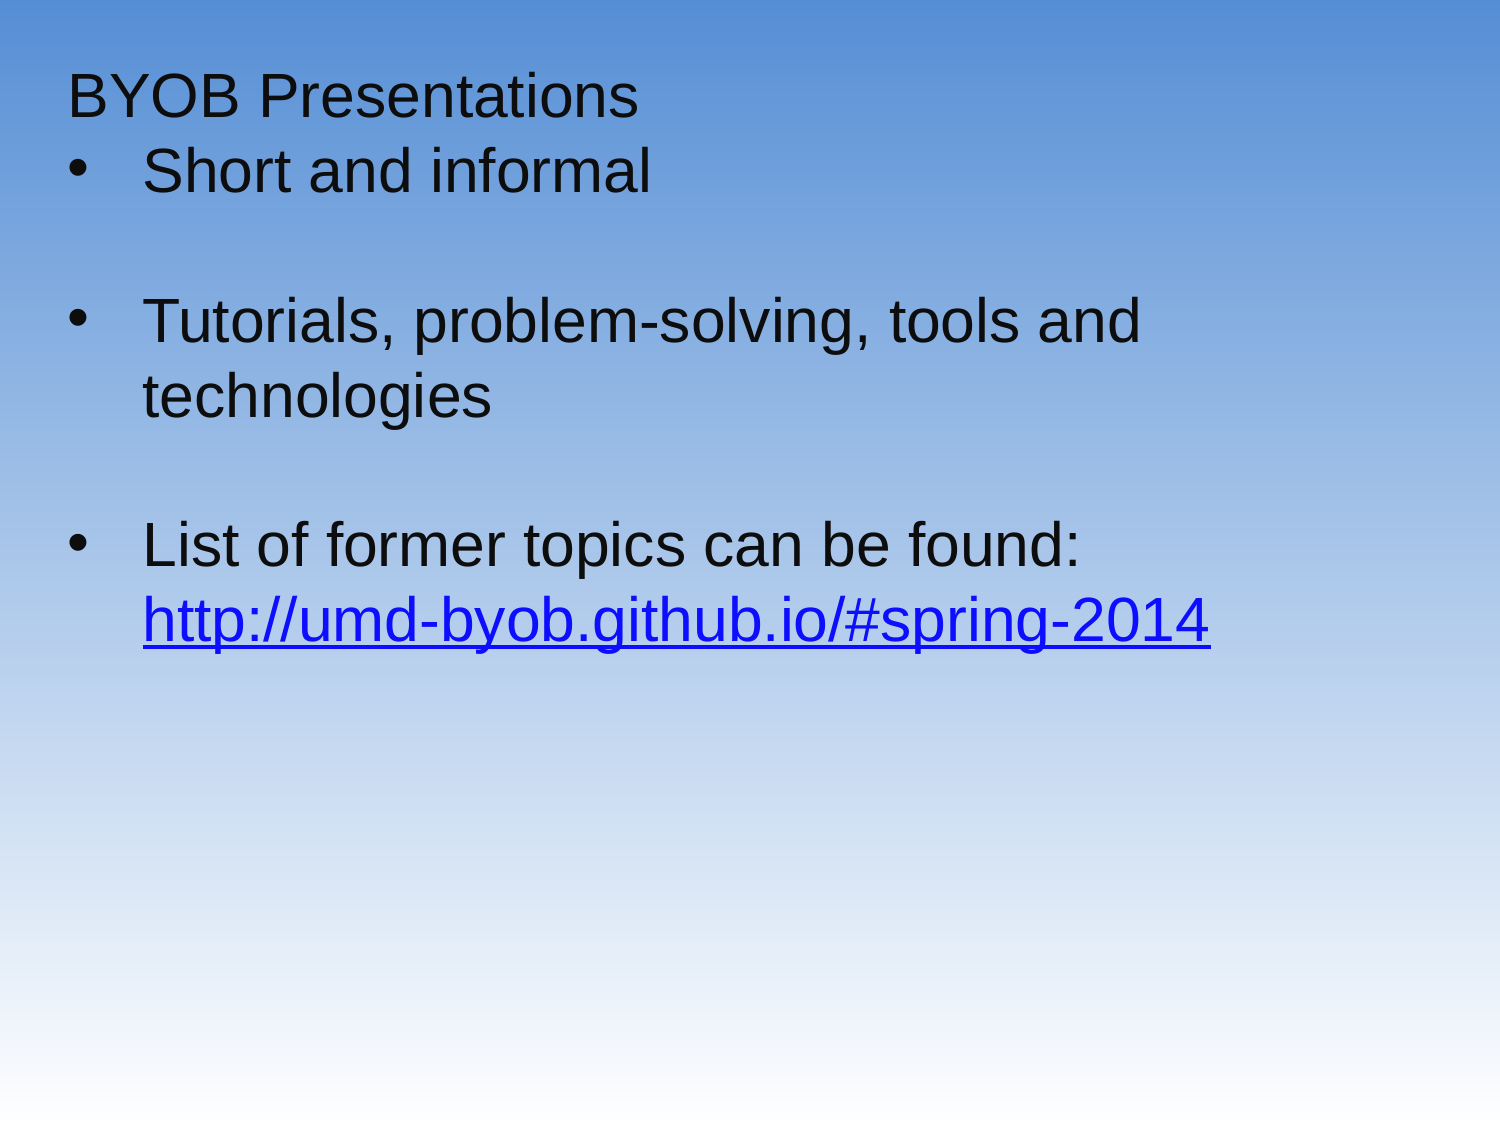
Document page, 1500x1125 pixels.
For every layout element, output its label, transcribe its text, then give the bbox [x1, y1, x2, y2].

text_box BYOB Presentations Short and informal Tutorials, problem-solving, tools and technologies List of former topics can be found: http://umd-byob.github.io/#spring-2014 [52, 47, 1470, 737]
